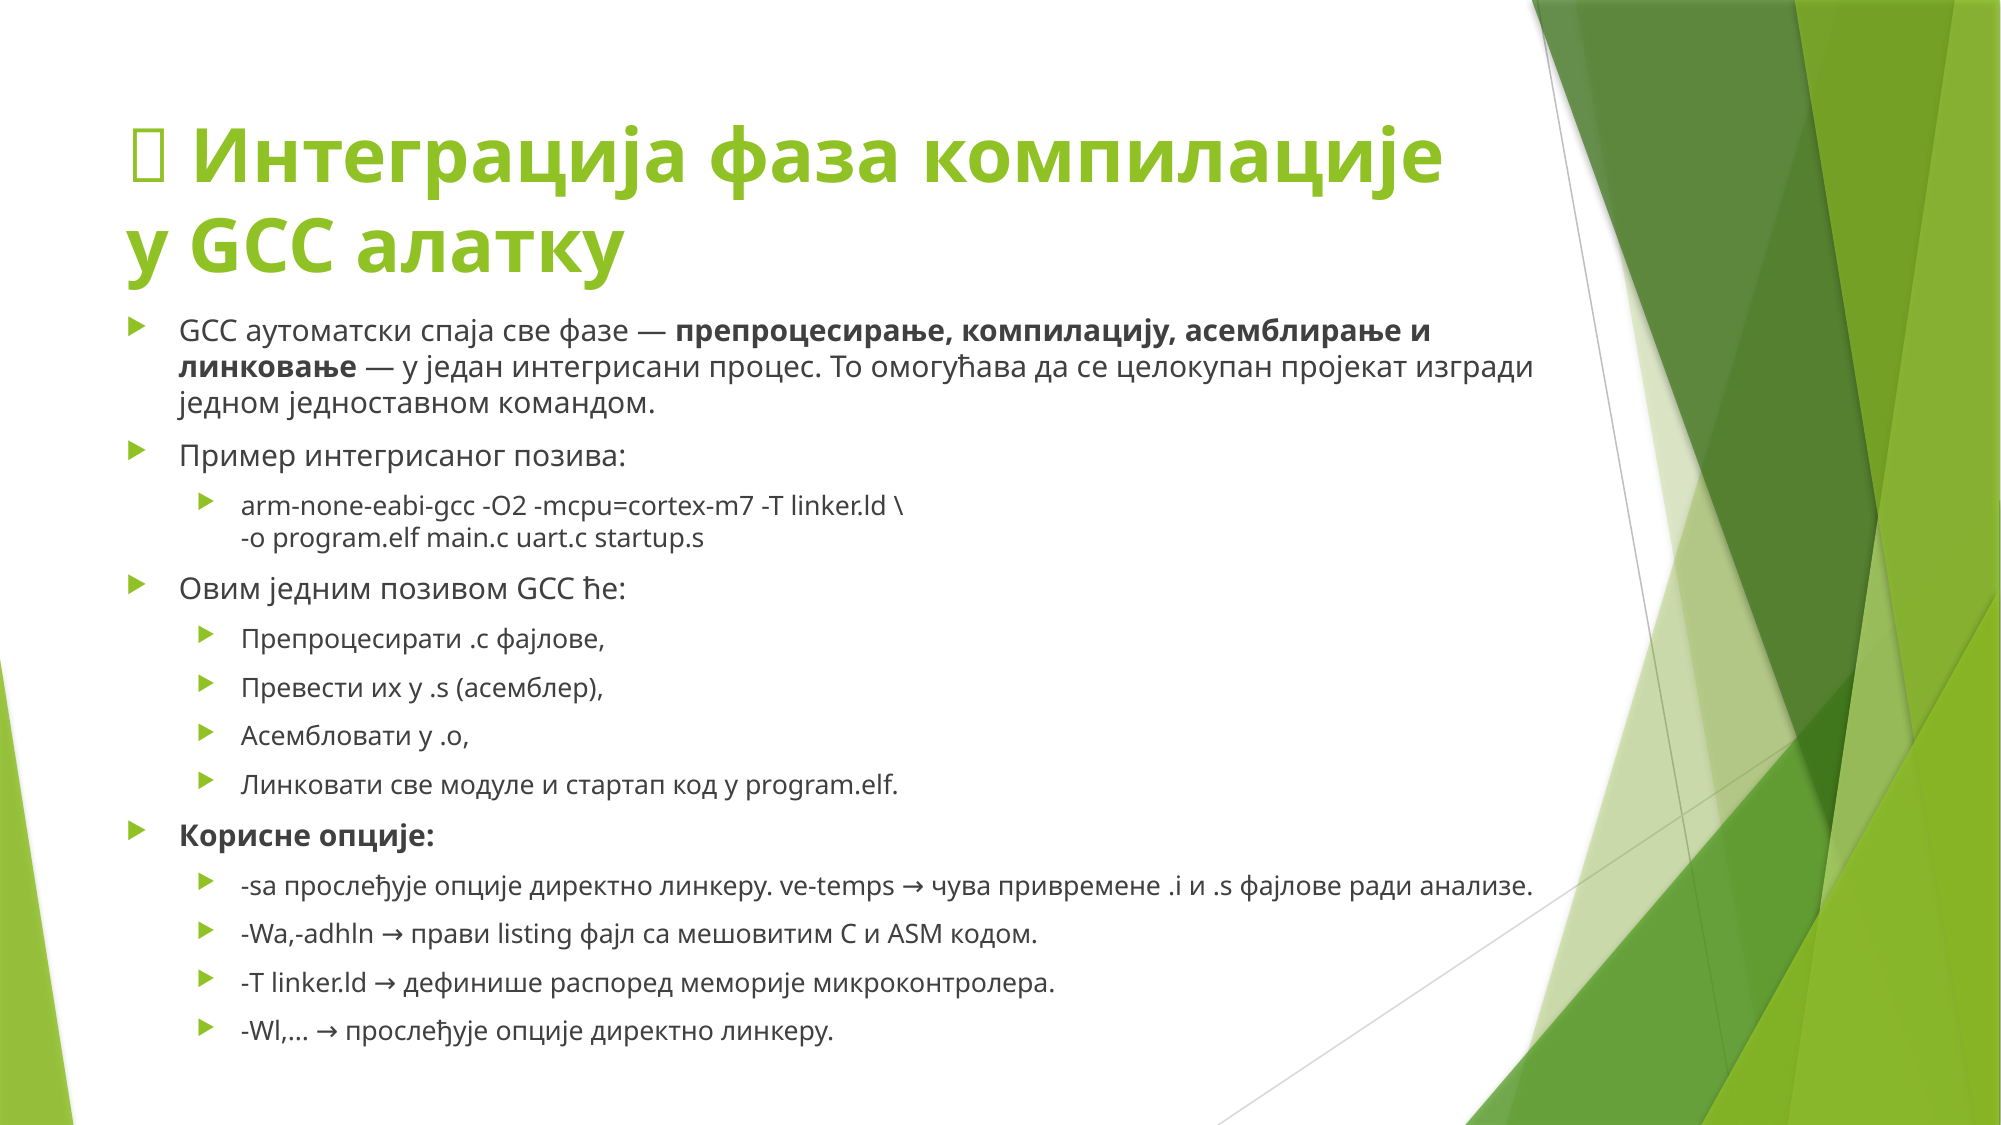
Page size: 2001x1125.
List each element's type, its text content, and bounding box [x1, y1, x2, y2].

list GCC аутоматски спаја све фазе — препроцесирање, компилацију, асемблирање и линковање — у један интегрисани процес. То омогућава да се целокупан пројекат изгради једном једноставном командом. Пример интегрисаног позива: arm-none-eabi-gcc -O2 -mcpu=cortex-m7 -T linker.ld \ -o program.elf main.c uart.c startup.s Овим једним позивом GCC ће: Препроцесирати .c фајлове, Превести их у .s (асемблер), Асембловати у .o, Линкoвати све модуле и стартап код у program.elf. Корисне опције: -sa прослеђује опције директно линкеру. ve-temps → чува привремене .i и .s фајлове ради анализе. -Wa,-adhln → прави listing фајл са мешовитим C и ASM кодом. -T linker.ld → дефинише распоред меморије микроконтролера. -Wl,... → прослеђује опције директно линкеру. [111, 304, 1560, 1078]
title 🔁 Интеграција фаза компилације у GCC алатку [111, 99, 1522, 304]
